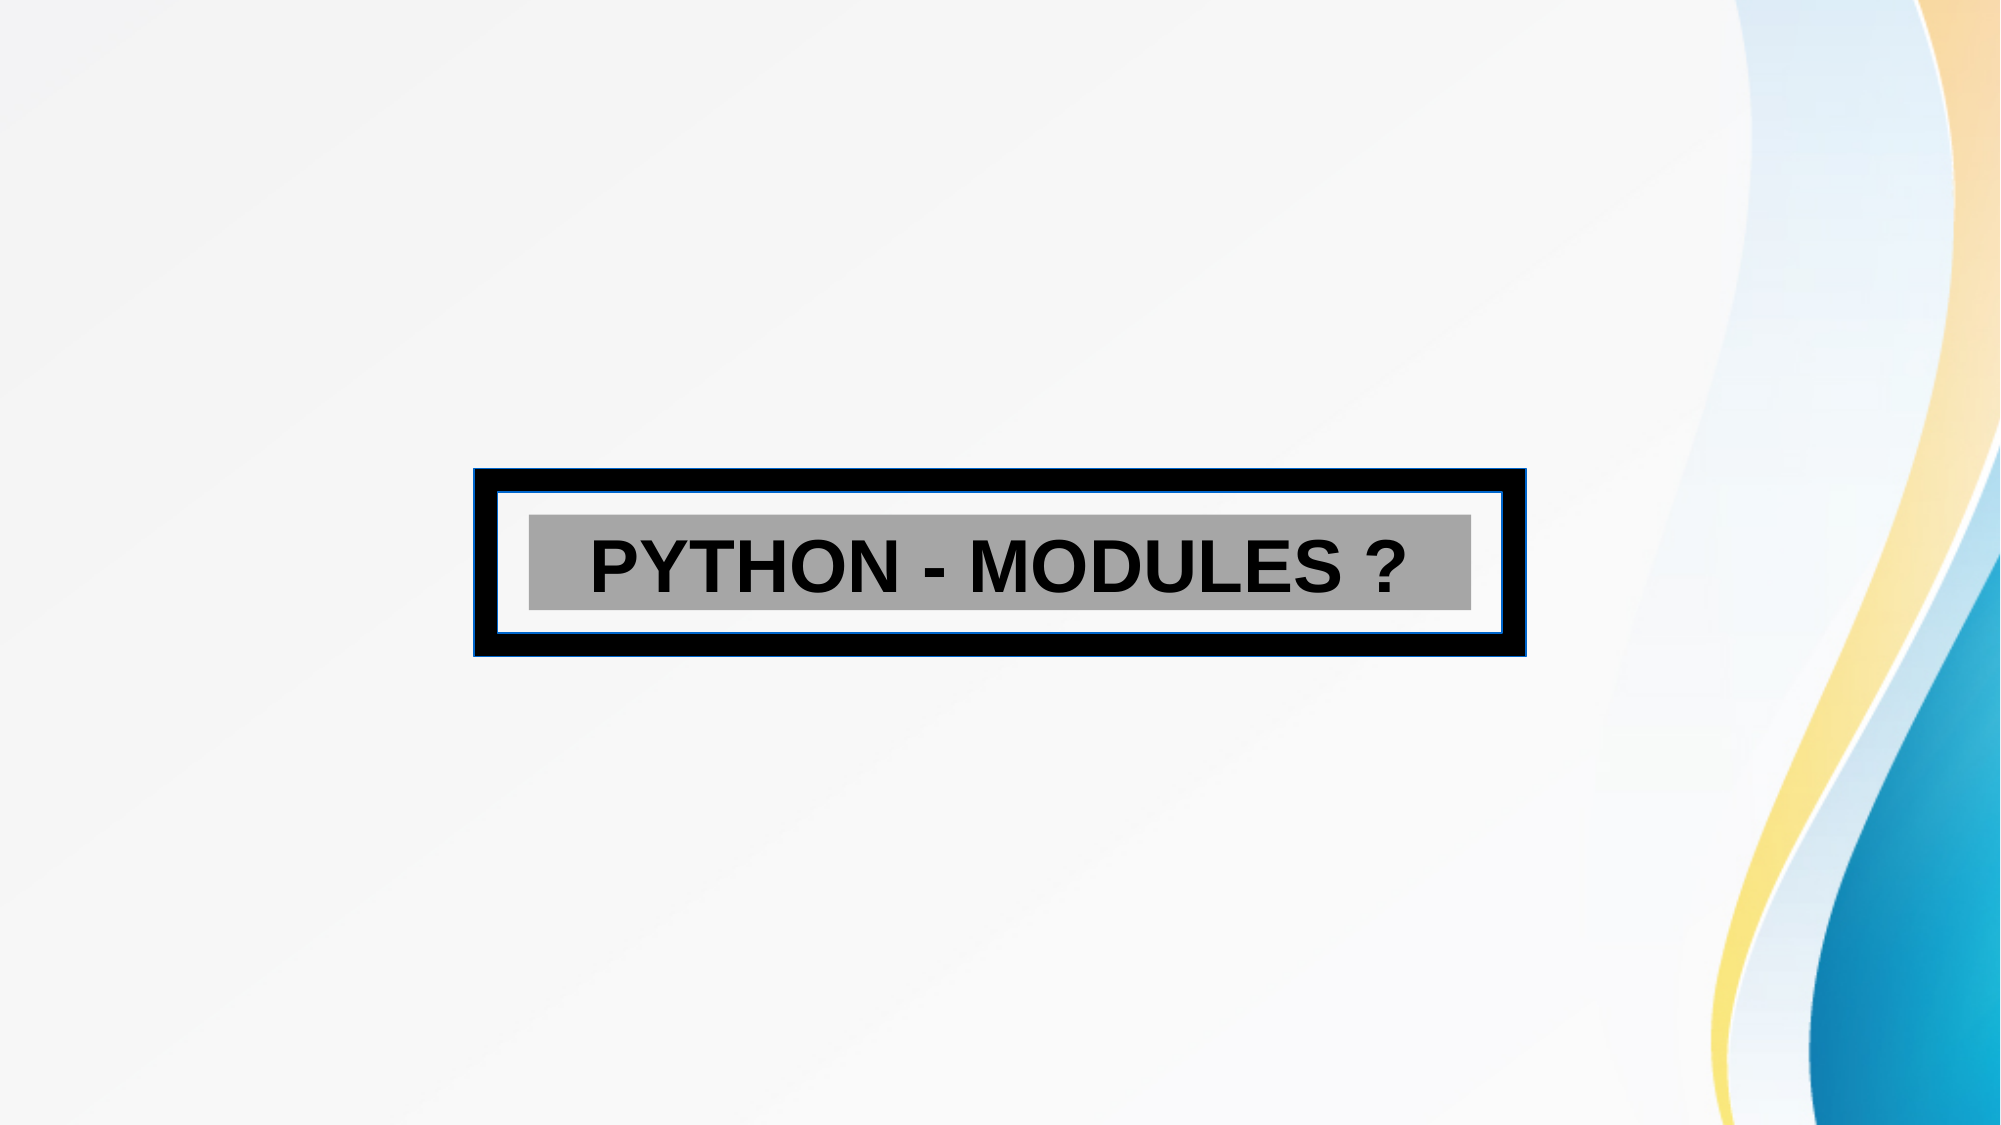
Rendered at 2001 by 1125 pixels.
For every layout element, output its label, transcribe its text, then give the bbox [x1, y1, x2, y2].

text_box [473, 468, 1526, 657]
picture [0, 0, 2001, 1125]
title PYTHON - MODULES ? [528, 514, 1472, 611]
